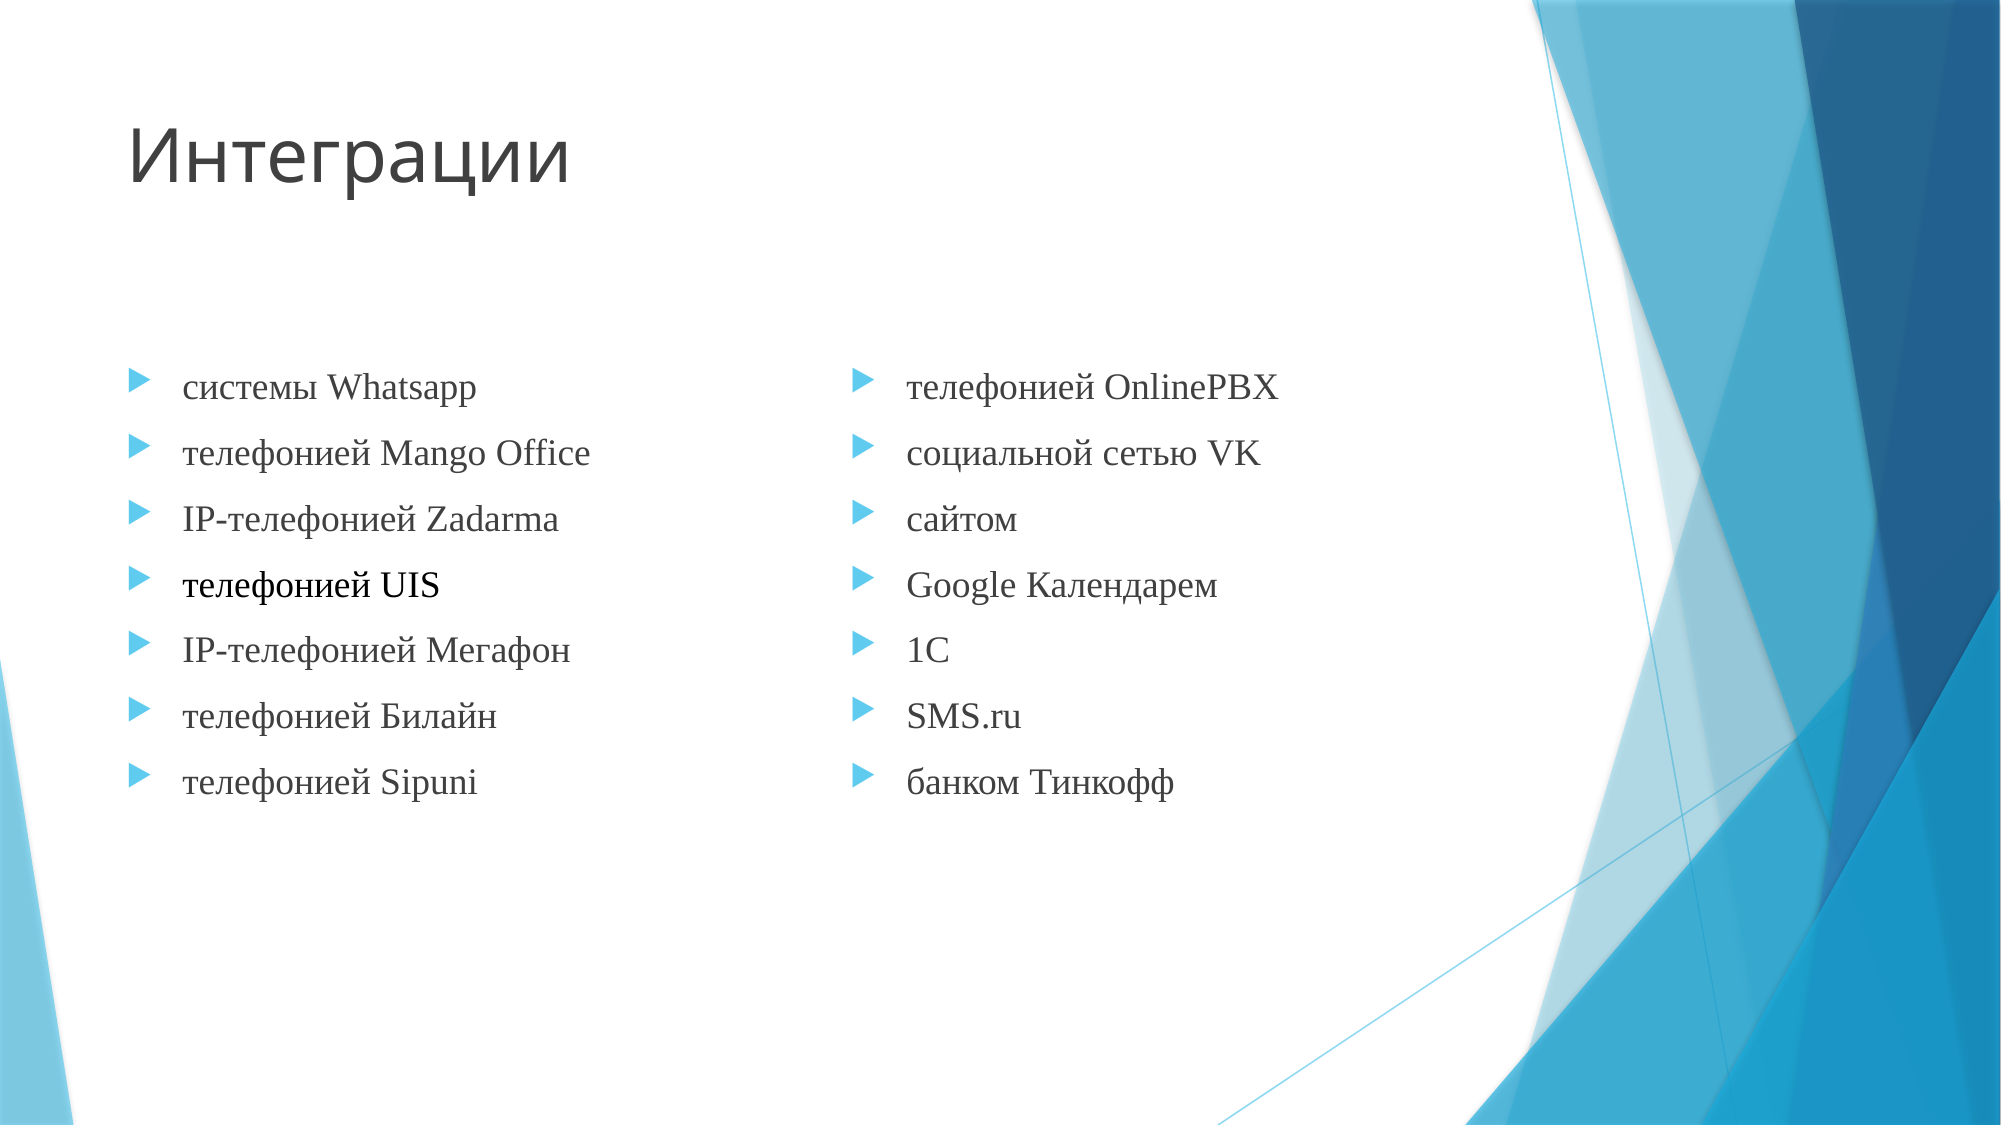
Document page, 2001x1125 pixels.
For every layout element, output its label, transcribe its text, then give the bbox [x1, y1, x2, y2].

title Интеграции [111, 99, 1522, 317]
list телефонией OnlinePBX социальной сетью VK сайтом Google Календарем 1С SMS.ru банком Тинкофф [834, 354, 1522, 992]
list системы Whatsapp телефонией Mango Office IP-телефонией Zadarma телефонией UIS IP-телефонией Мегафон телефонией Билайн телефонией Sipuni [111, 354, 798, 992]
